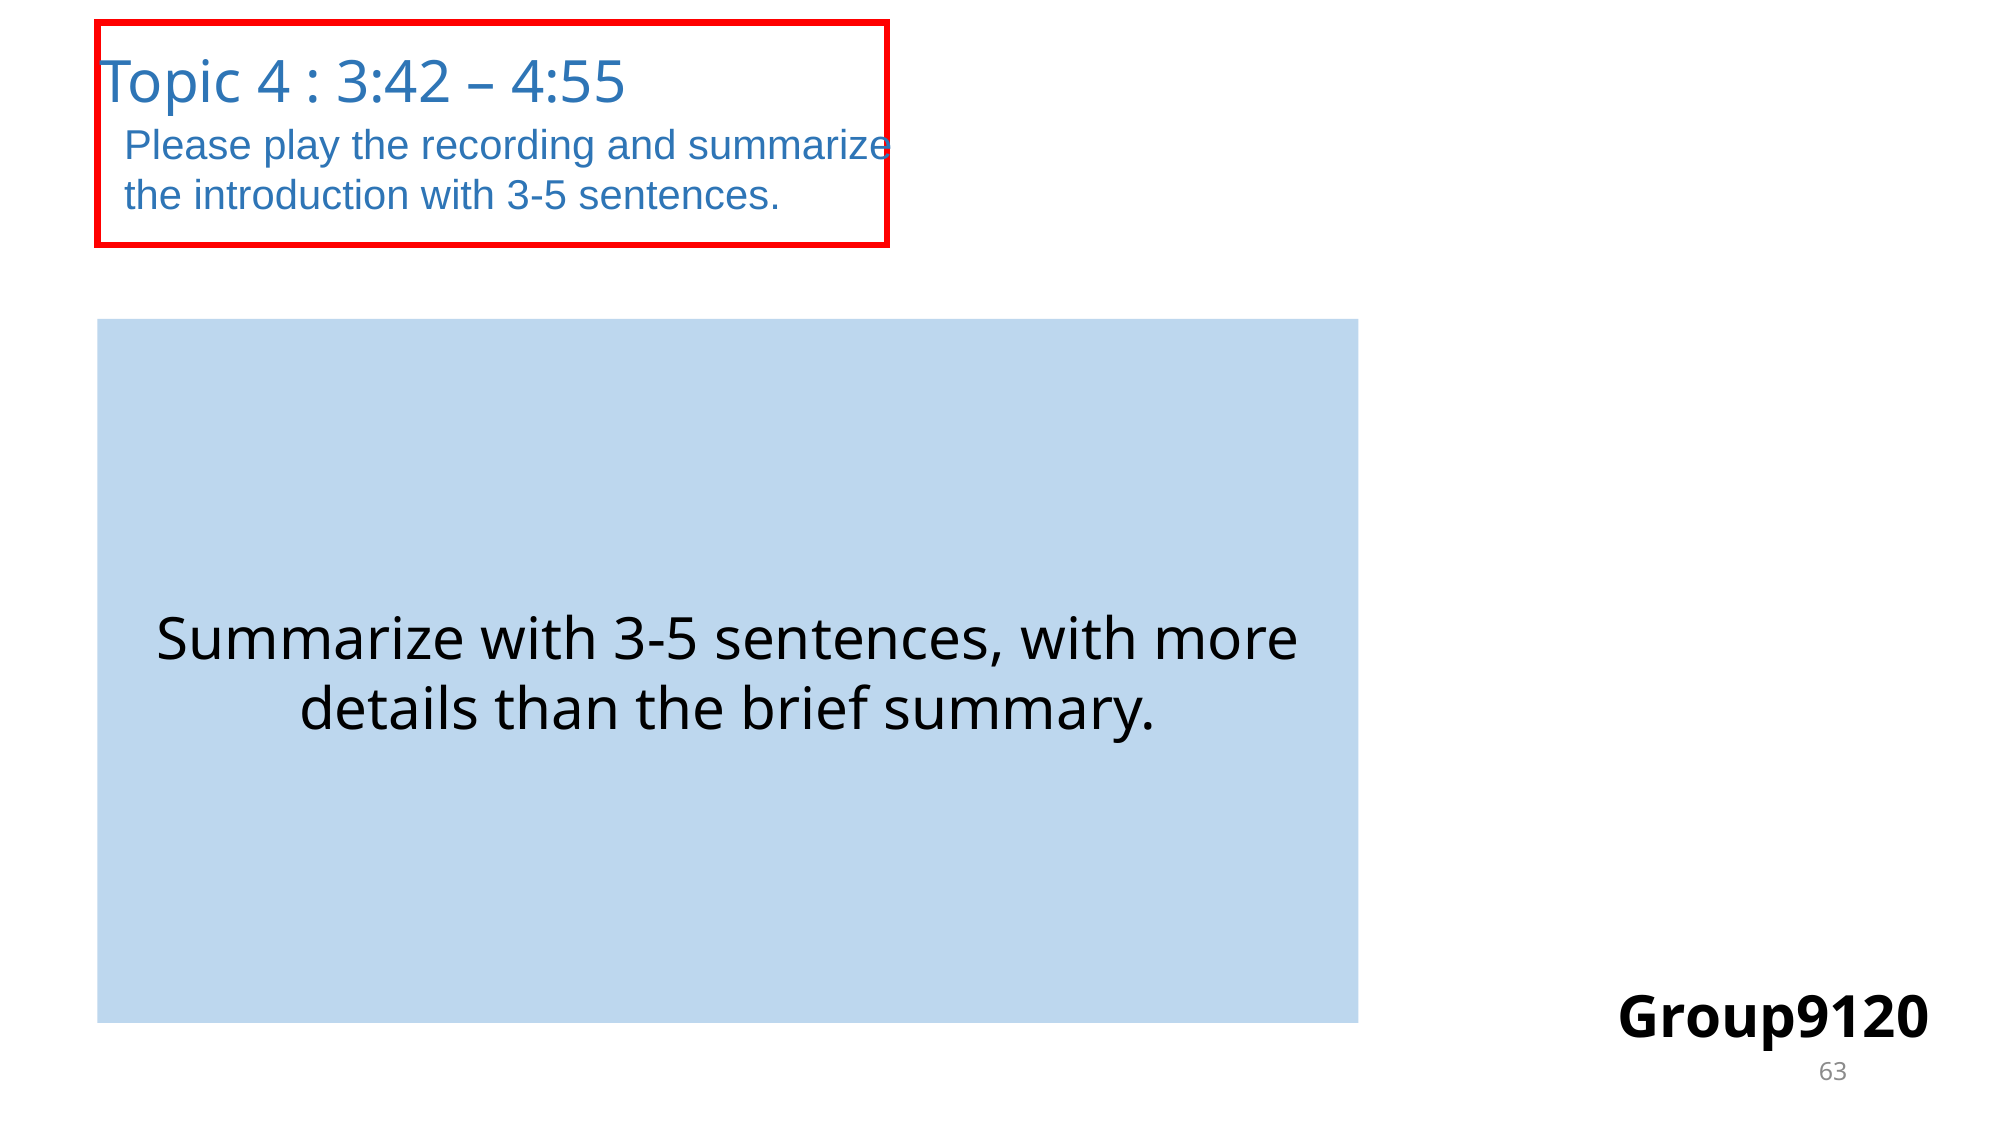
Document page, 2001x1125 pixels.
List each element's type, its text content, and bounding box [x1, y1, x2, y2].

text_box Summarize with 3-5 sentences, with more details than the brief summary. [96, 318, 1359, 1024]
text_box Please play the recording and summarize the introduction with 3-5 sentences. [109, 110, 914, 226]
text_box Group9120 [1603, 972, 1958, 1057]
slide_number 63 [1412, 1042, 1863, 1103]
text_box [96, 21, 888, 110]
text_box Topic 4 : 3:42 – 4:55 [85, 36, 642, 122]
text_box [96, 122, 888, 246]
